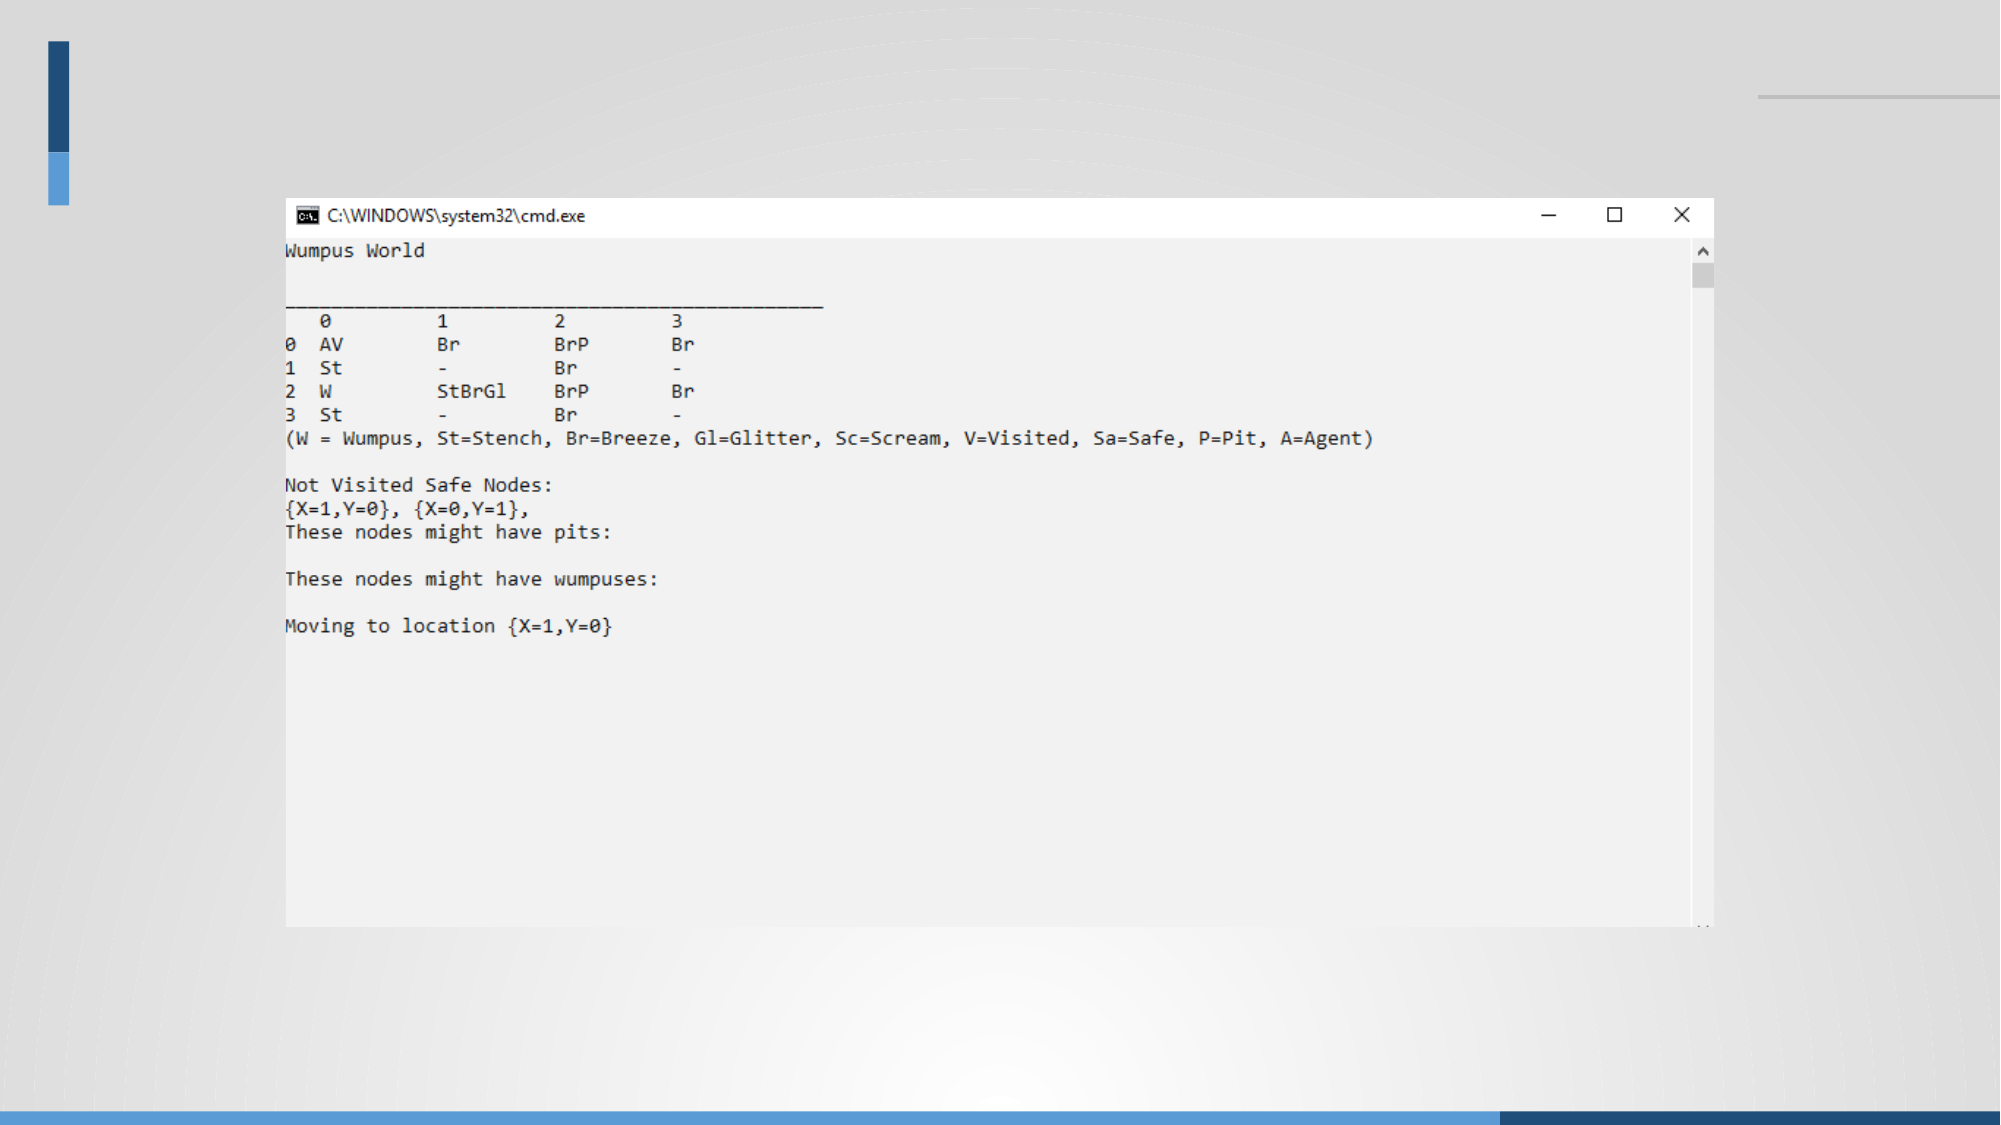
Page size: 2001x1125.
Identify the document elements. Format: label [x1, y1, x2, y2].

picture [285, 198, 1715, 927]
